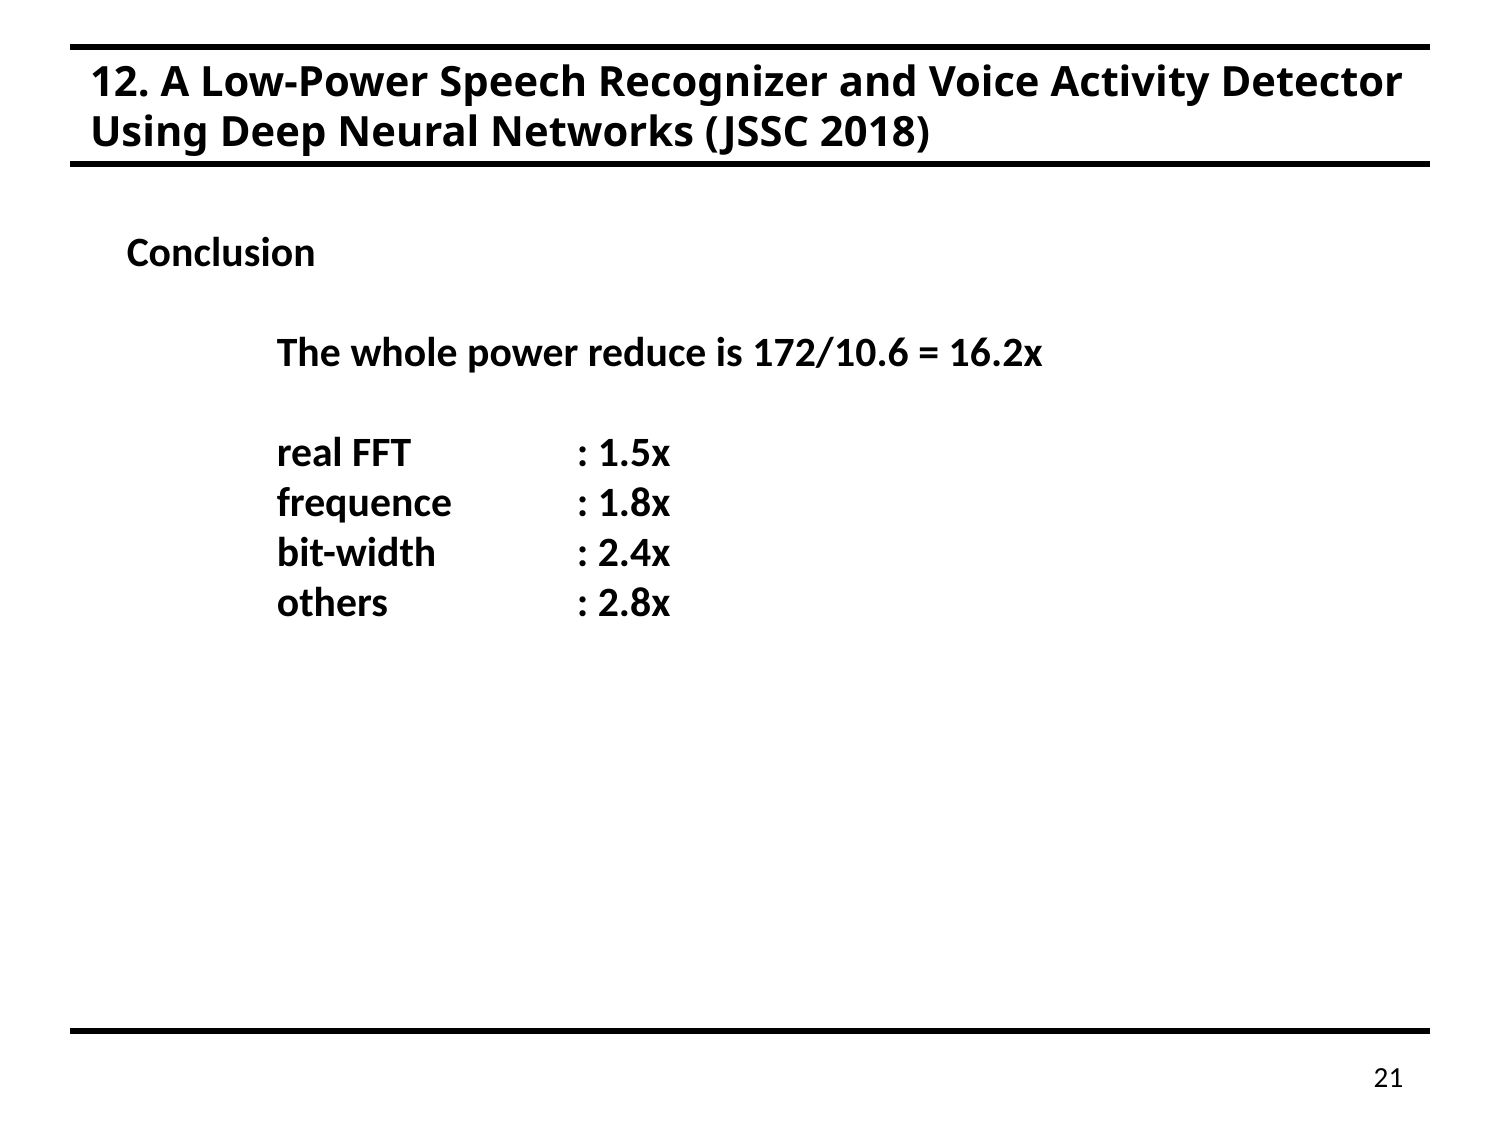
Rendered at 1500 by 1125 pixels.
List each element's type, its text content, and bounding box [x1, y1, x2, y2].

title 12. A Low-Power Speech Recognizer and Voice Activity Detector Using Deep Neural Networks (JSSC 2018) [75, 45, 1425, 164]
text_box Conclusion The whole power reduce is 172/10.6 = 16.2x real FFT : 1.5x frequence : 1.8x bit-width : 2.4x others : 2.8x [112, 217, 1388, 683]
